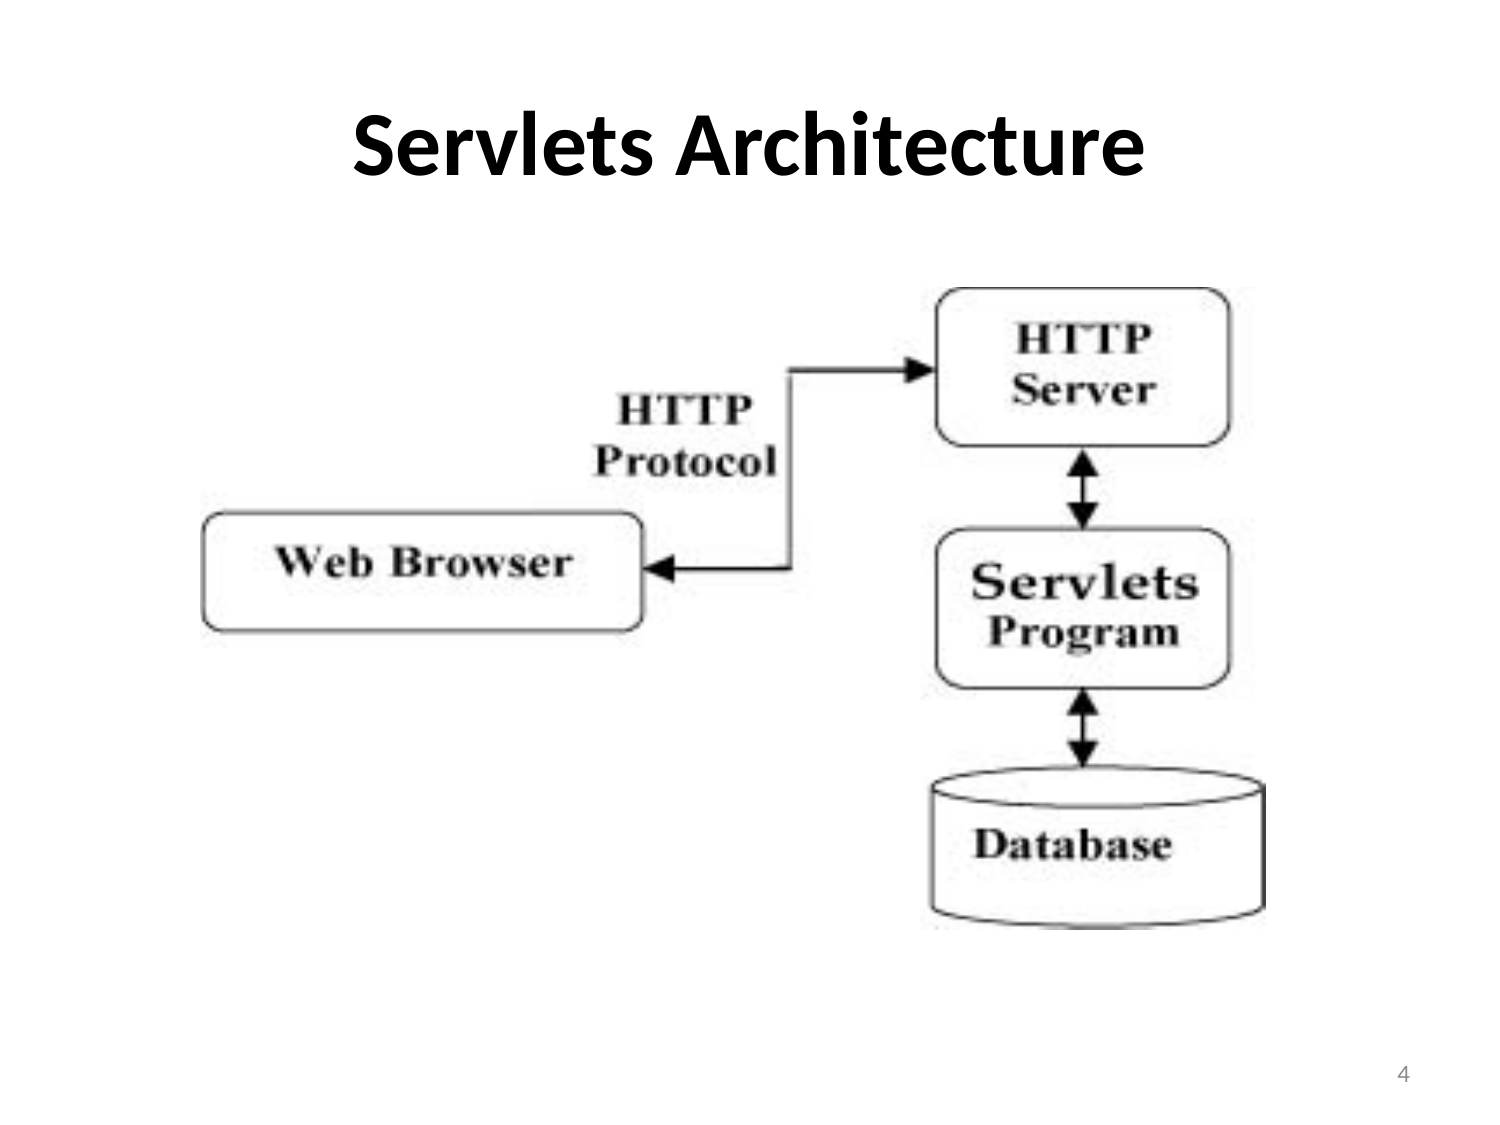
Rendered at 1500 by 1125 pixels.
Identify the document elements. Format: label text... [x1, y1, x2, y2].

title Servlets Architecture [75, 45, 1425, 233]
picture [199, 287, 1266, 930]
slide_number 4 [1074, 1042, 1425, 1103]
